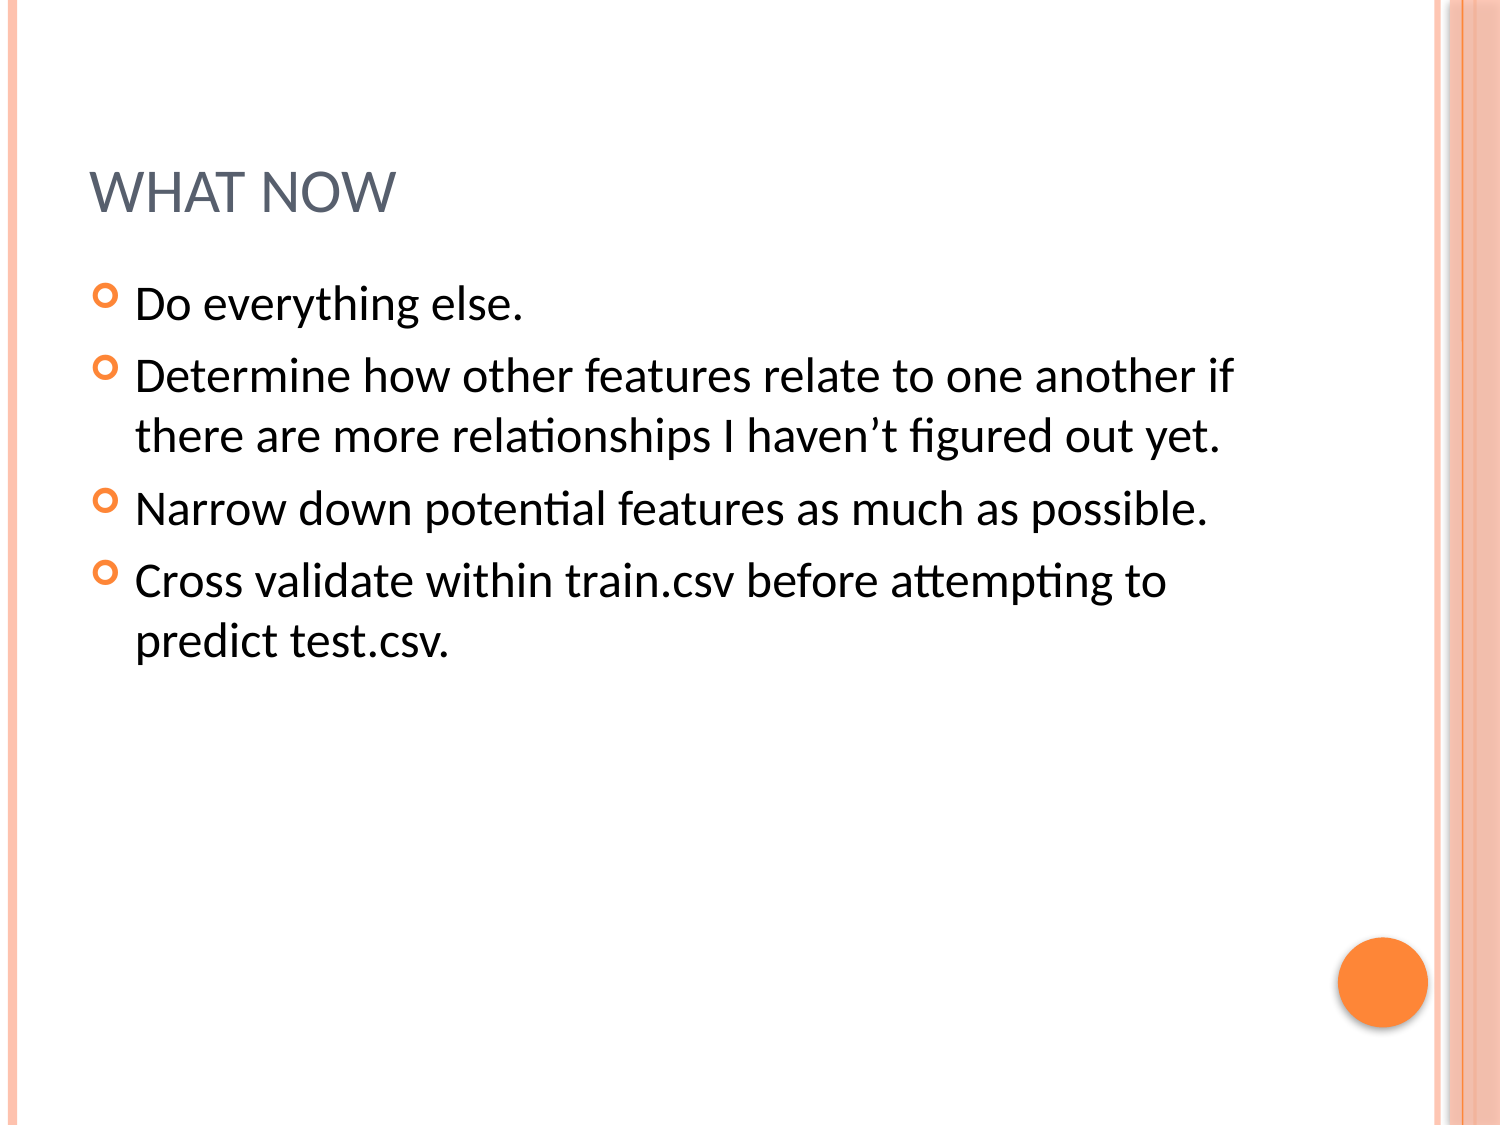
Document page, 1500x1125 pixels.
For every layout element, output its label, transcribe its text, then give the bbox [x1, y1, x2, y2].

title What now [75, 45, 1300, 233]
list Do everything else. Determine how other features relate to one another if there are more relationships I haven’t figured out yet. Narrow down potential features as much as possible. Cross validate within train.csv before attempting to predict test.csv. [75, 262, 1300, 1062]
